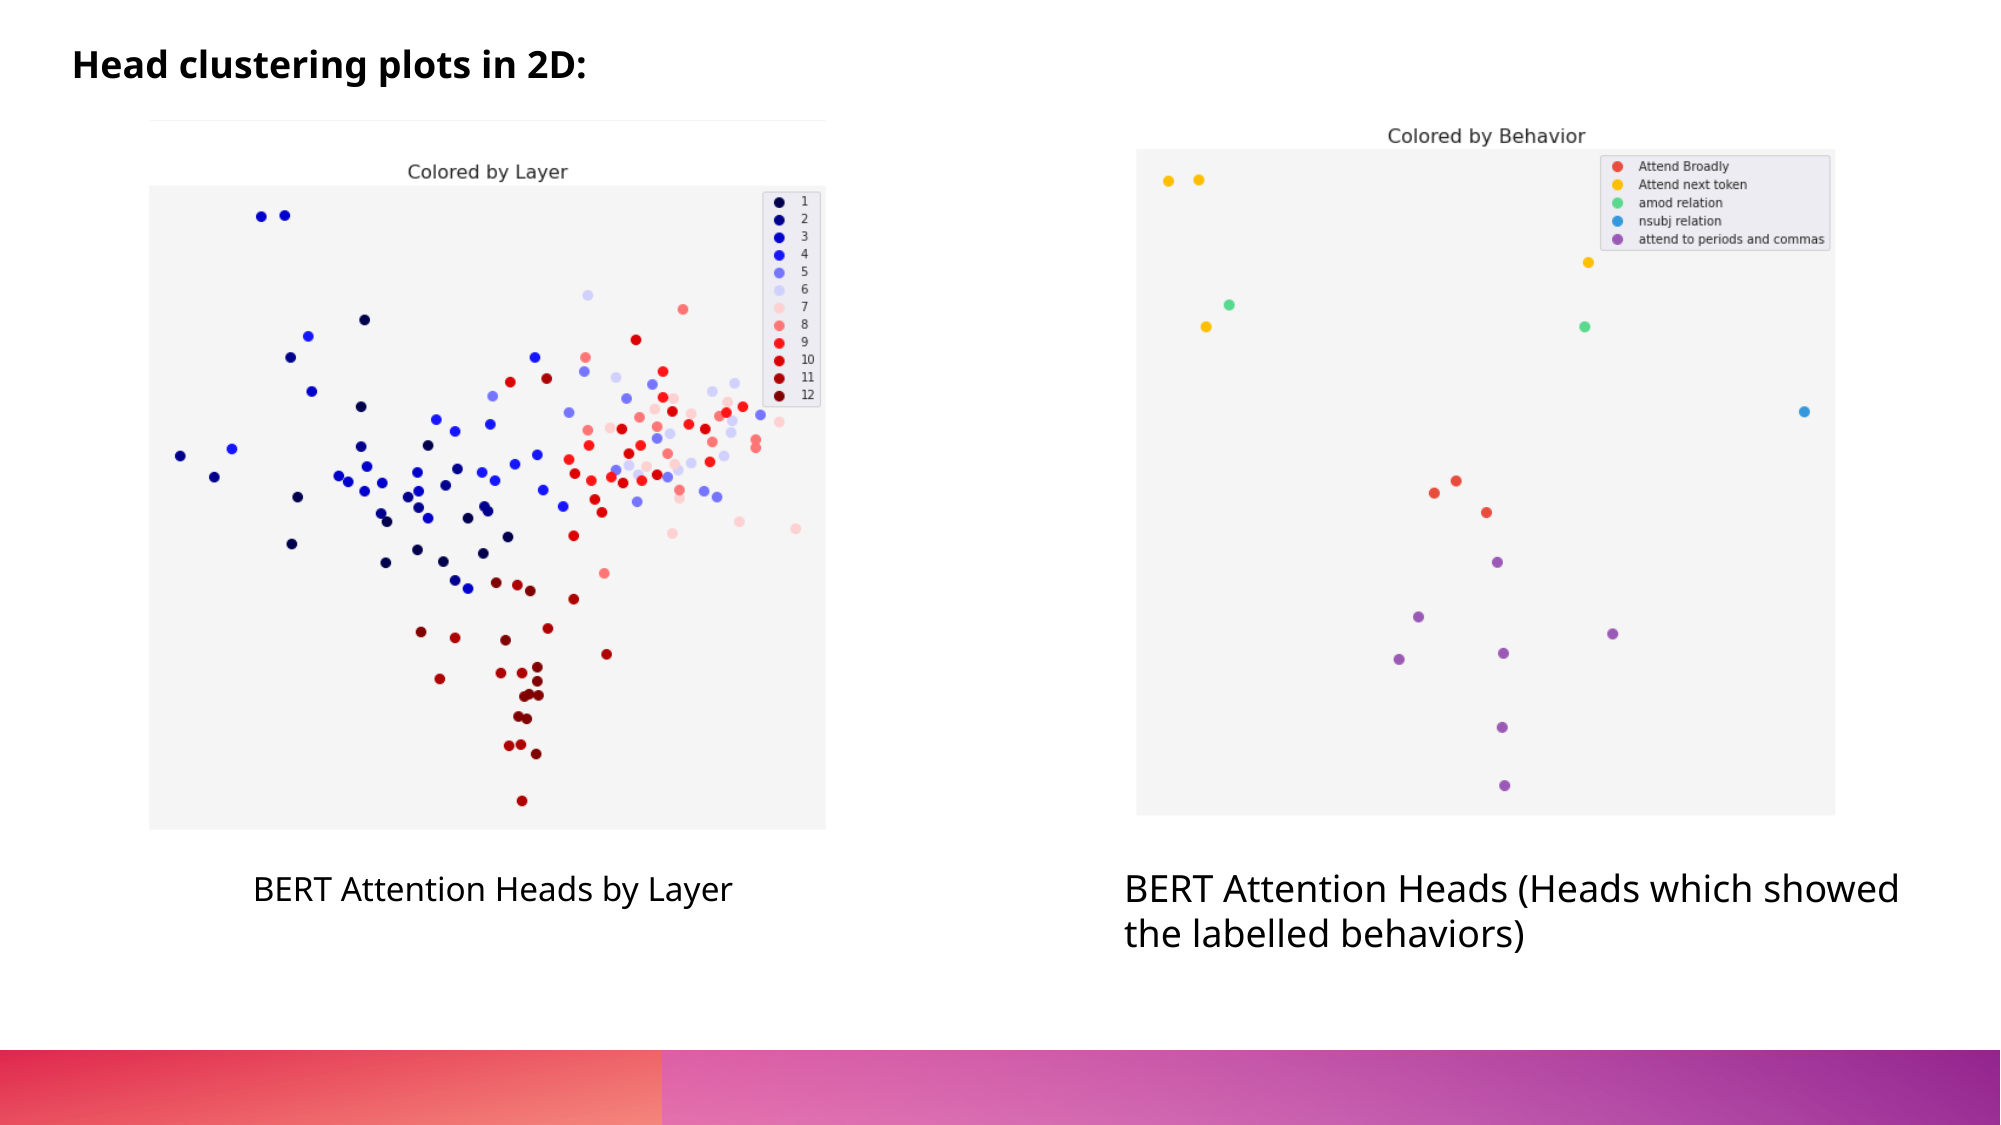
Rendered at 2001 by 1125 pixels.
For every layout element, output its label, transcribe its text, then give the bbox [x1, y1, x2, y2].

text_box BERT Attention Heads by Layer [238, 860, 785, 916]
text_box BERT Attention Heads (Heads which showed the labelled behaviors) [1109, 857, 1931, 963]
picture [1127, 120, 1844, 824]
text_box Head clustering plots in 2D: [56, 33, 1057, 94]
picture [141, 120, 834, 838]
